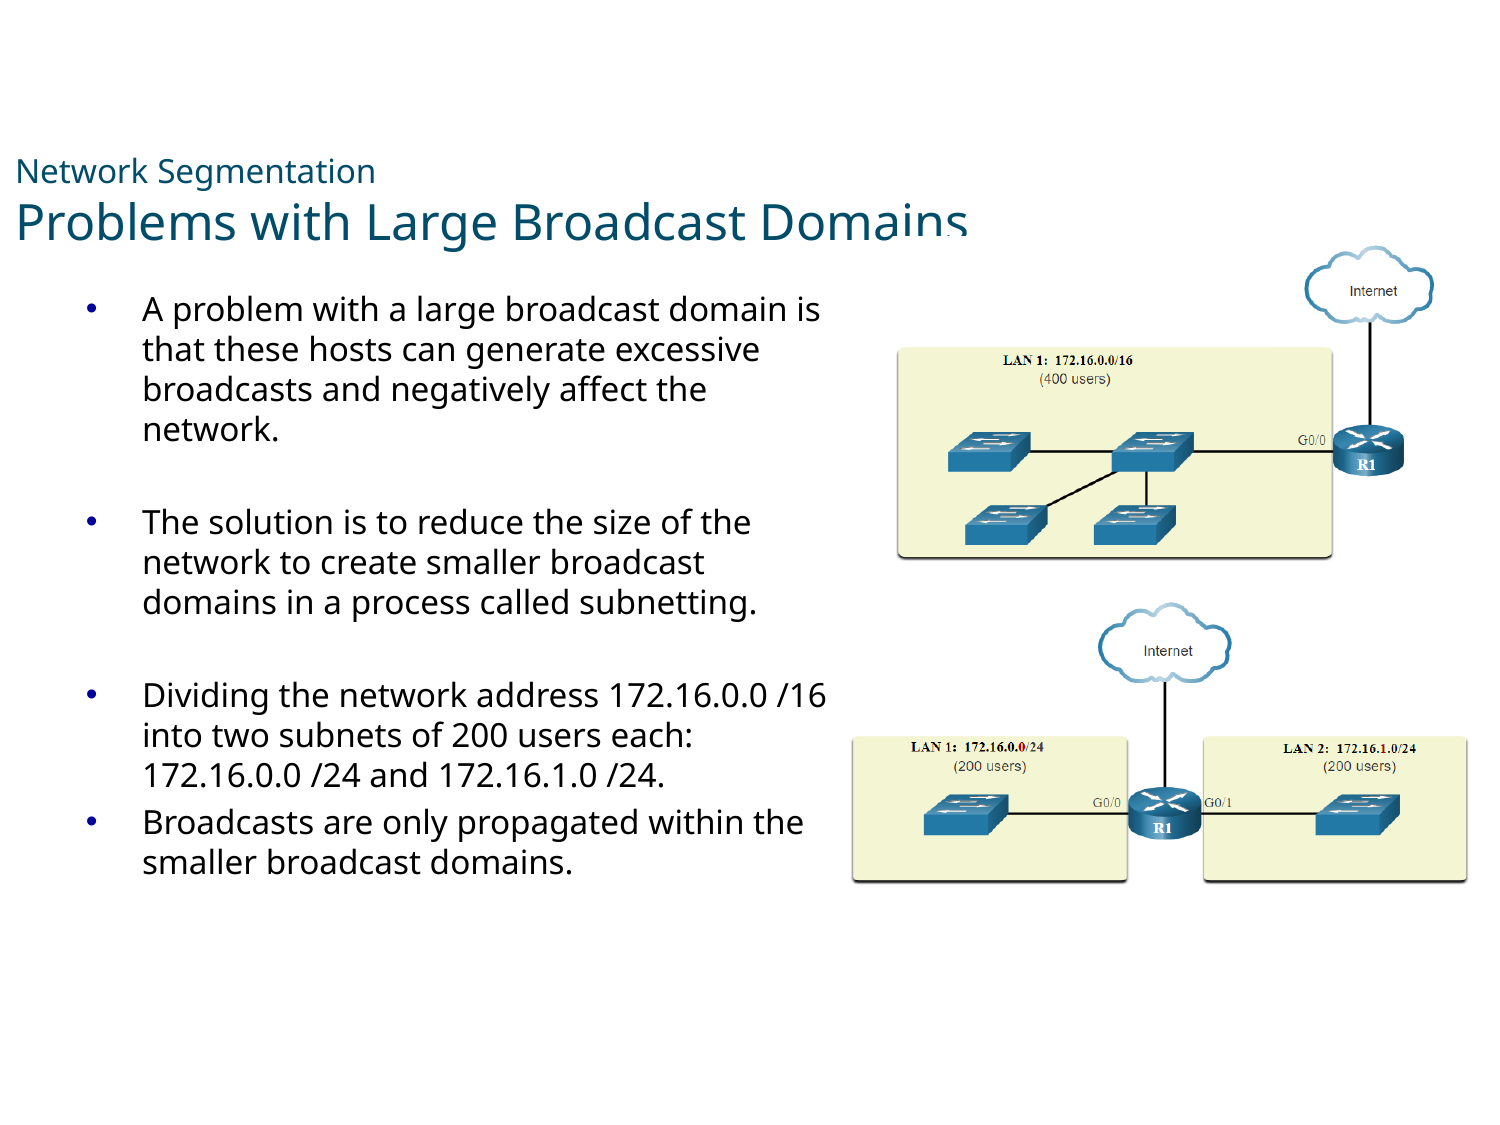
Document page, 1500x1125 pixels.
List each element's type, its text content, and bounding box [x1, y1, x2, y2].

picture [847, 598, 1472, 887]
picture [893, 235, 1441, 562]
title Network Segmentation Problems with Large Broadcast Domains [0, 140, 1369, 261]
list A problem with a large broadcast domain is that these hosts can generate excessive broadcasts and negatively affect the network. The solution is to reduce the size of the network to create smaller broadcast domains in a process called subnetting. Dividing the network address 172.16.0.0 /16 into two subnets of 200 users each: 172.16.0.0 /24 and 172.16.1.0 /24. Broadcasts are only propagated within the smaller broadcast domains. [70, 280, 860, 921]
